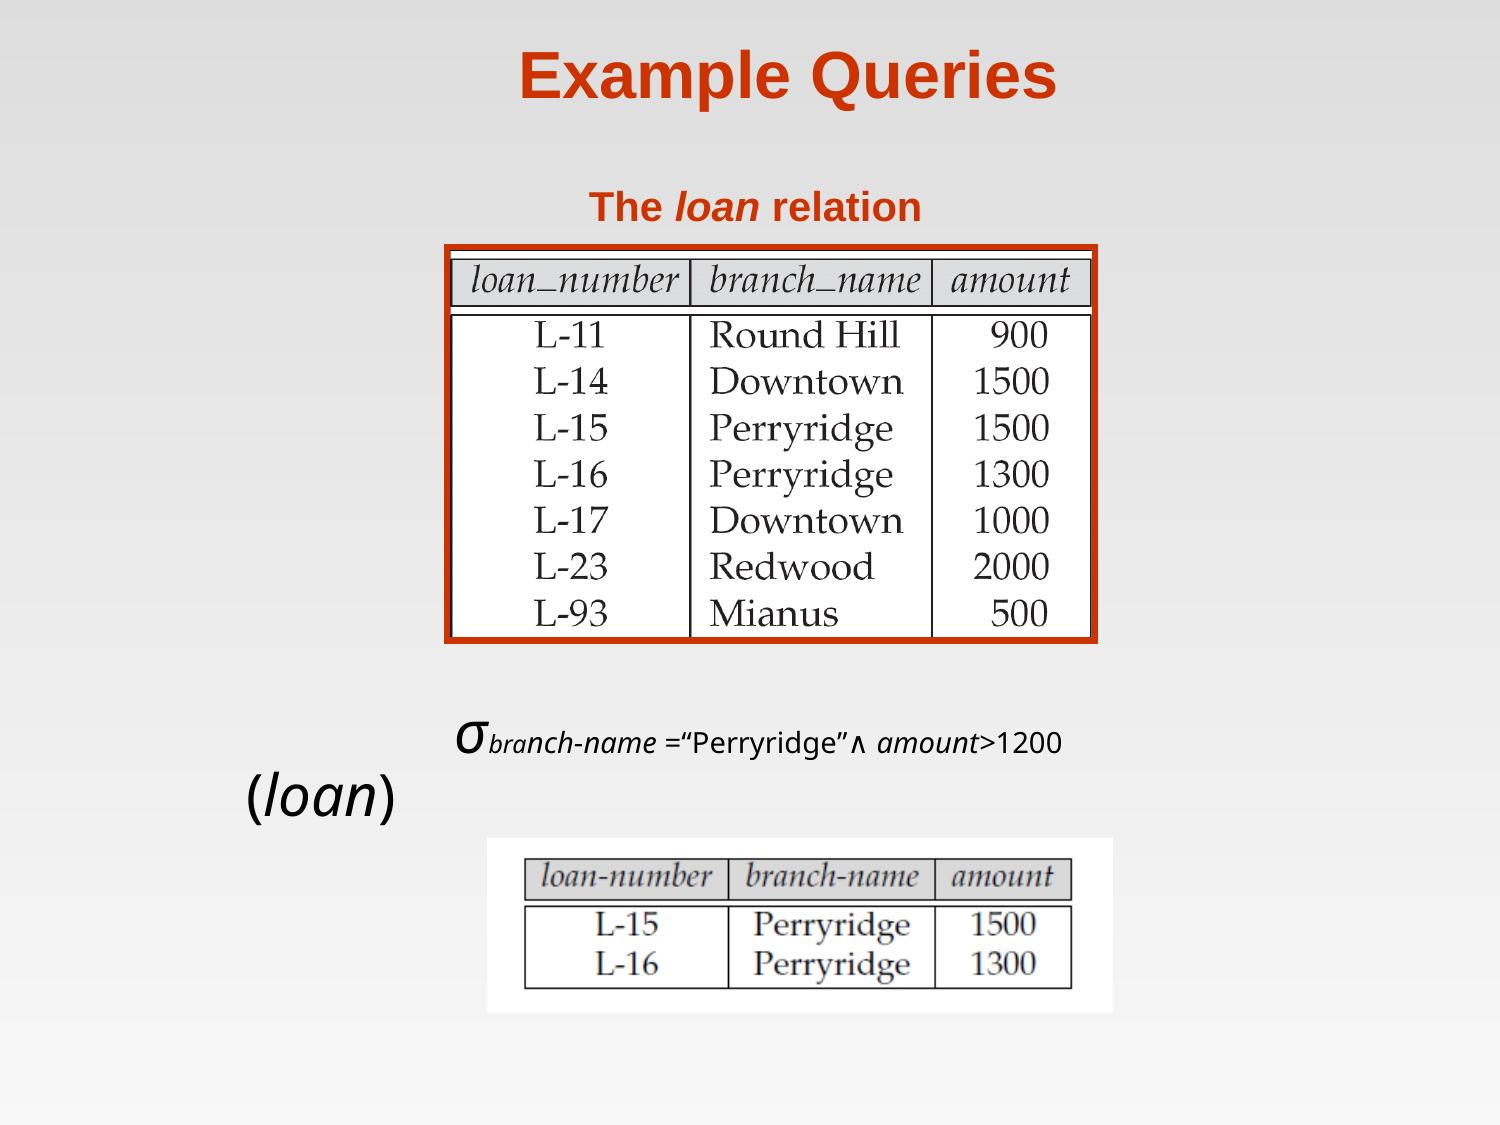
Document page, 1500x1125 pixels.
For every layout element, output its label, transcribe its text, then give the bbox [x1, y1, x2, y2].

title Example Queries [125, 18, 1452, 120]
list σbranch-name =“Perryridge”∧ amount>1200 (loan) [174, 695, 1226, 788]
picture [449, 249, 1092, 638]
text_box The loan relation [574, 172, 938, 238]
picture [487, 838, 1113, 1013]
